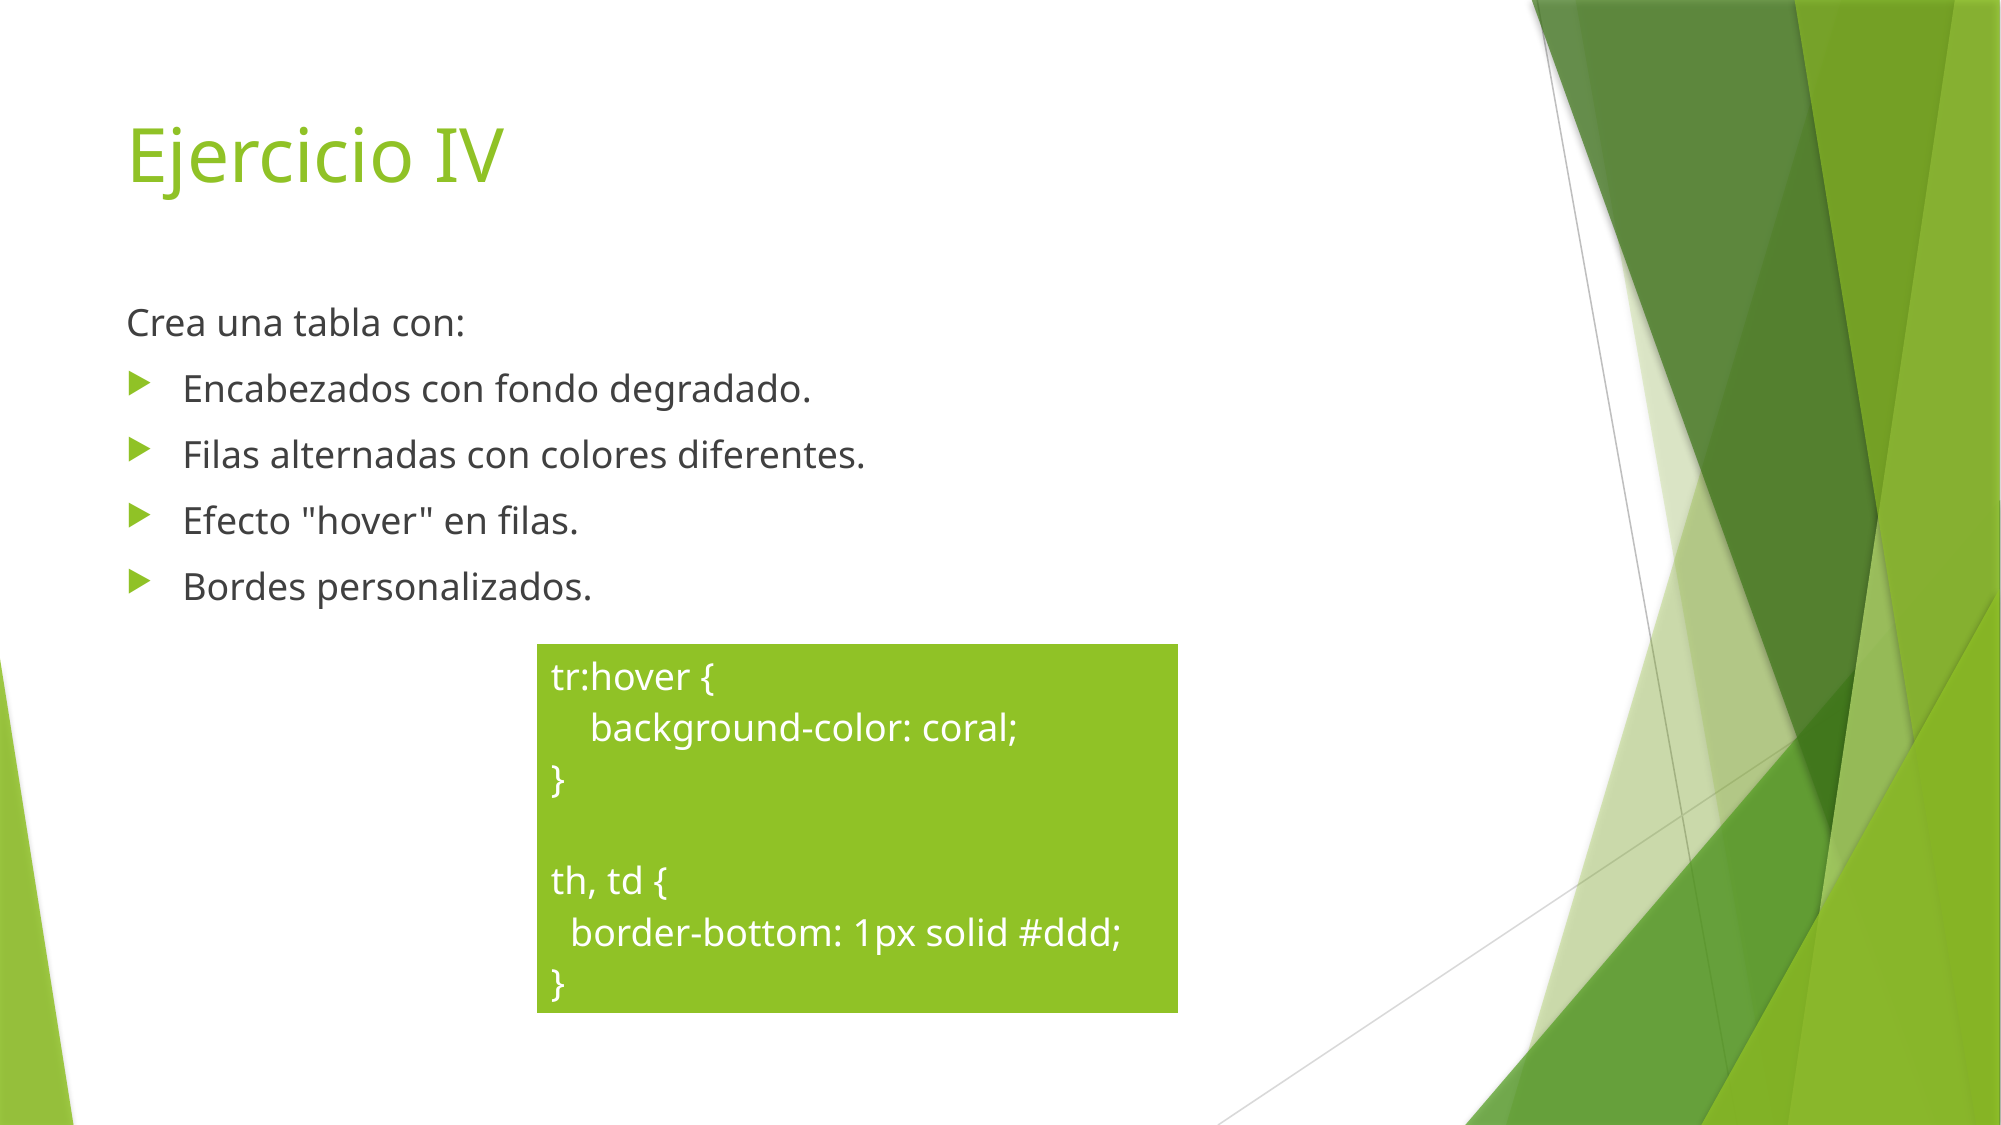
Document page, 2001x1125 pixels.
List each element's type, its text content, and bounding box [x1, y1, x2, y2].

list Crea una tabla con: Encabezados con fondo degradado. Filas alternadas con colores diferentes. Efecto "hover" en filas. Bordes personalizados. [111, 291, 1522, 929]
title Ejercicio IV [111, 99, 1522, 291]
table_header tr:hover { background-color: coral; } th, td { border-bottom: 1px solid #ddd; } [537, 644, 1178, 1013]
